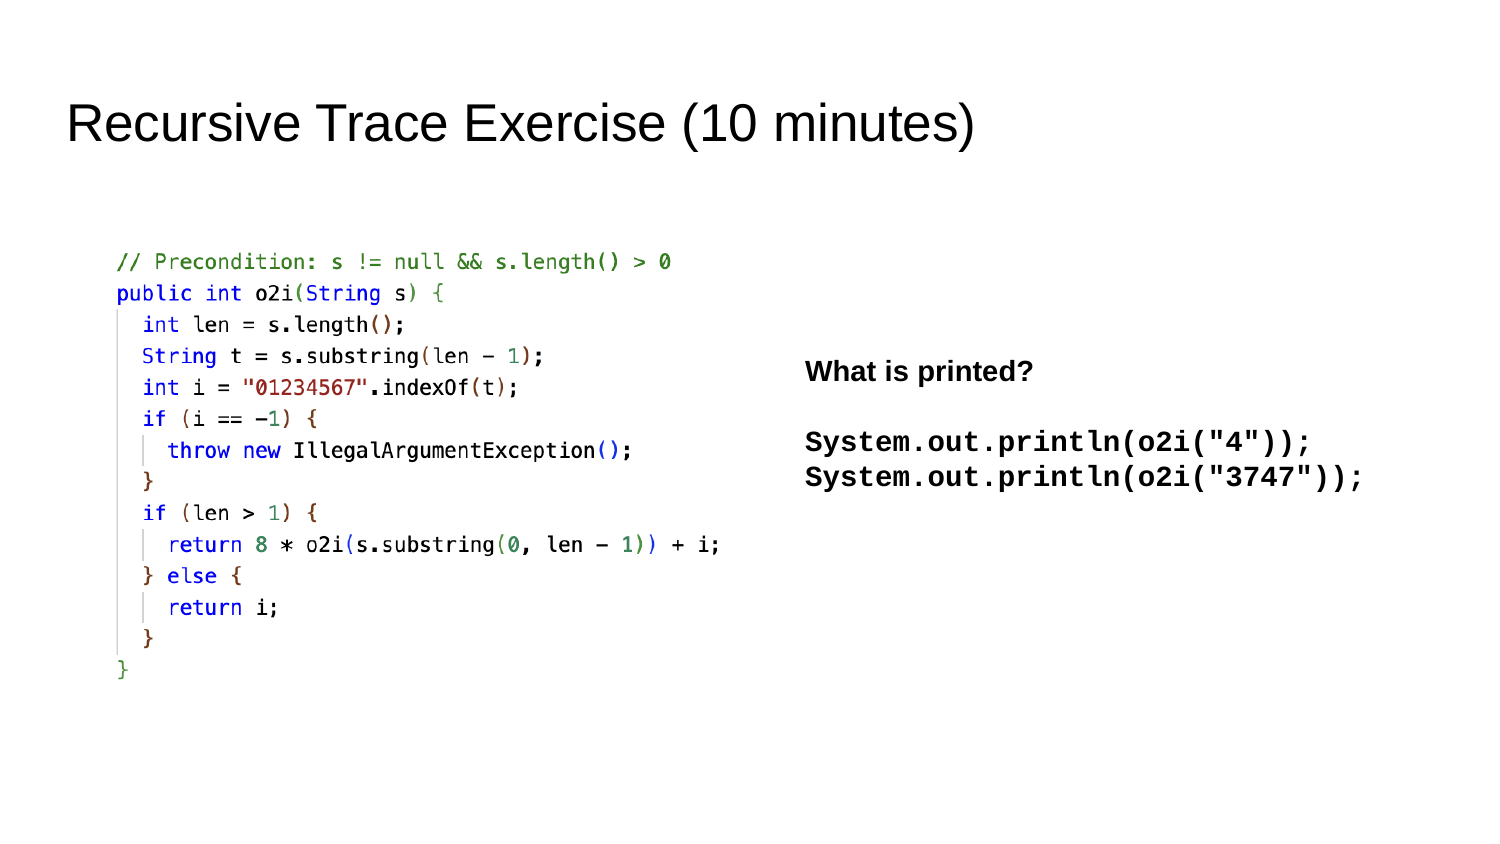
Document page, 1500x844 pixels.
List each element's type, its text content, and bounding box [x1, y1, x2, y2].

picture [96, 231, 776, 706]
title Recursive Trace Exercise (10 minutes) [51, 72, 1449, 167]
text_box What is printed? System.out.println(o2i("4")); System.out.println(o2i("3747")); [790, 337, 1427, 543]
